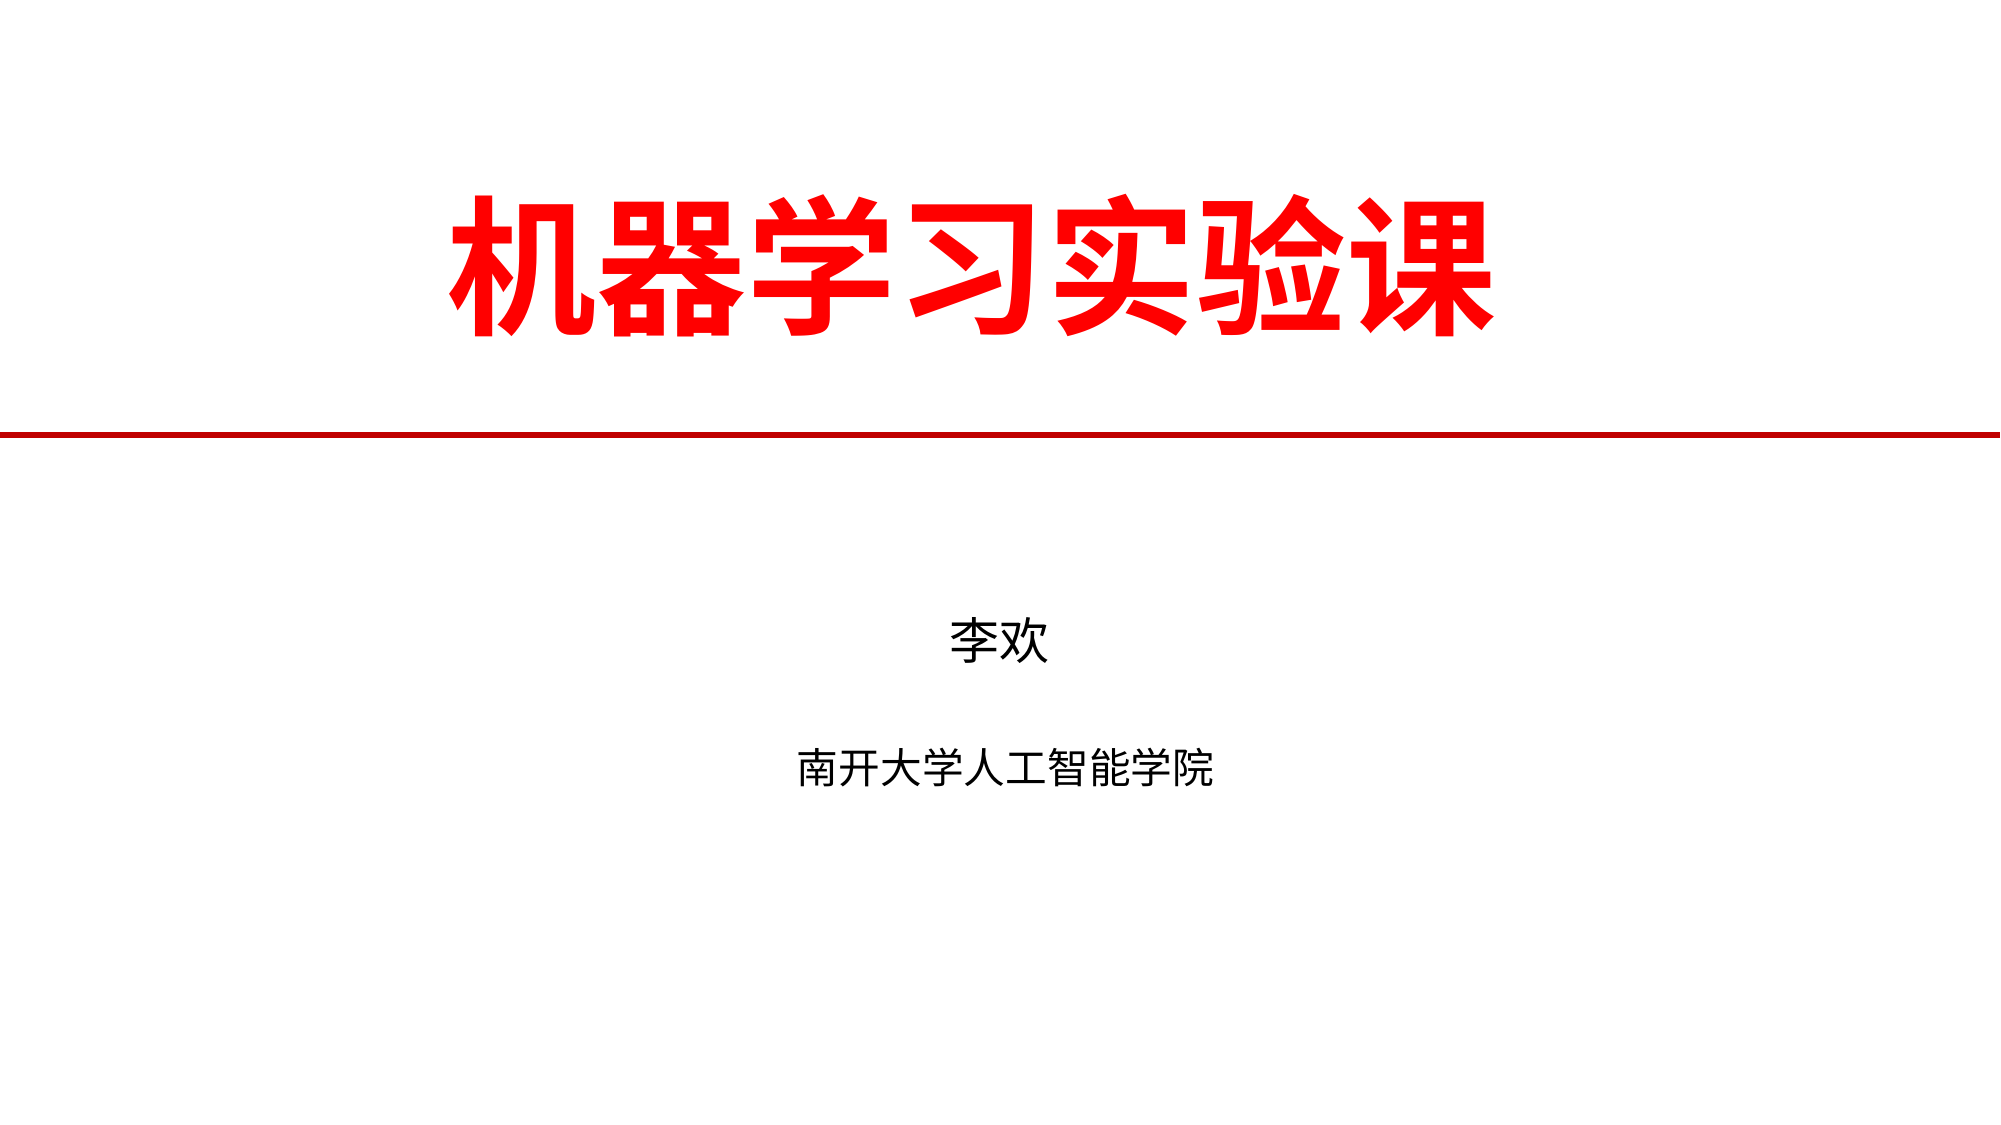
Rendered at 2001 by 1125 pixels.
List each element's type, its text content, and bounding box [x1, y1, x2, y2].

text_box 南开大学人工智能学院 [129, 734, 1882, 800]
text_box 机器学习实验课 [432, 165, 2000, 361]
text_box 李欢 [864, 601, 1134, 677]
